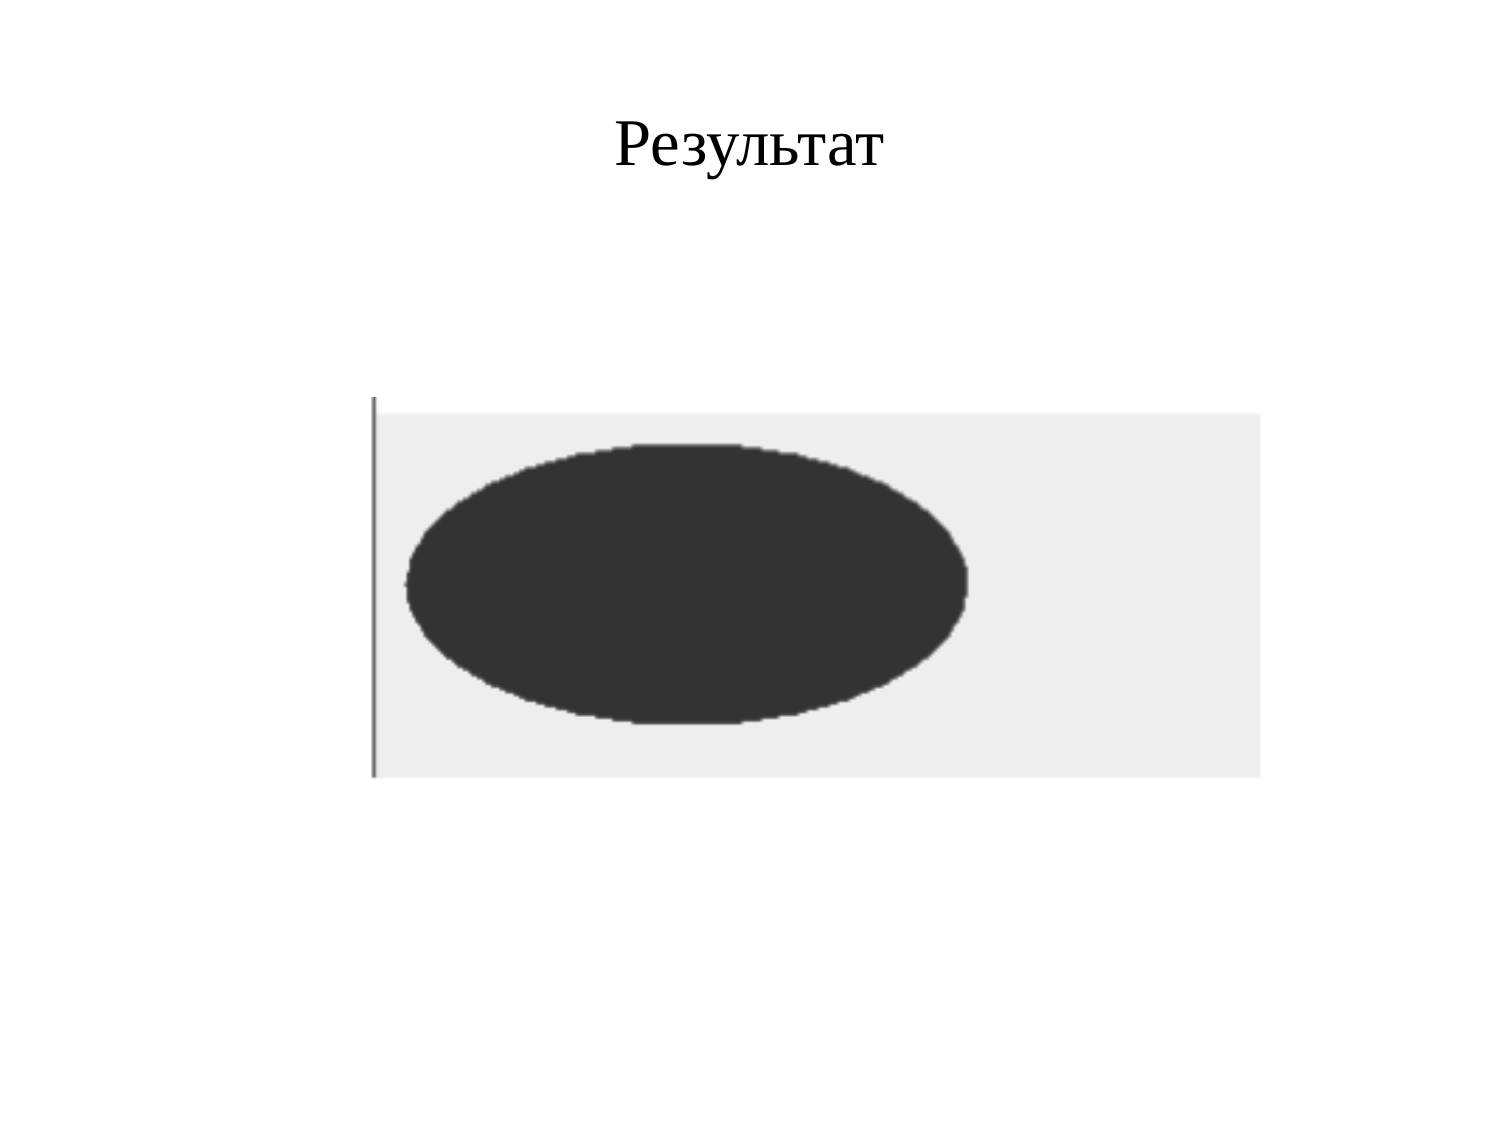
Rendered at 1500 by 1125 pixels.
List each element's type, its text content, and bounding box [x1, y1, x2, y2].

title Результат [75, 45, 1425, 233]
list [371, 396, 1264, 788]
